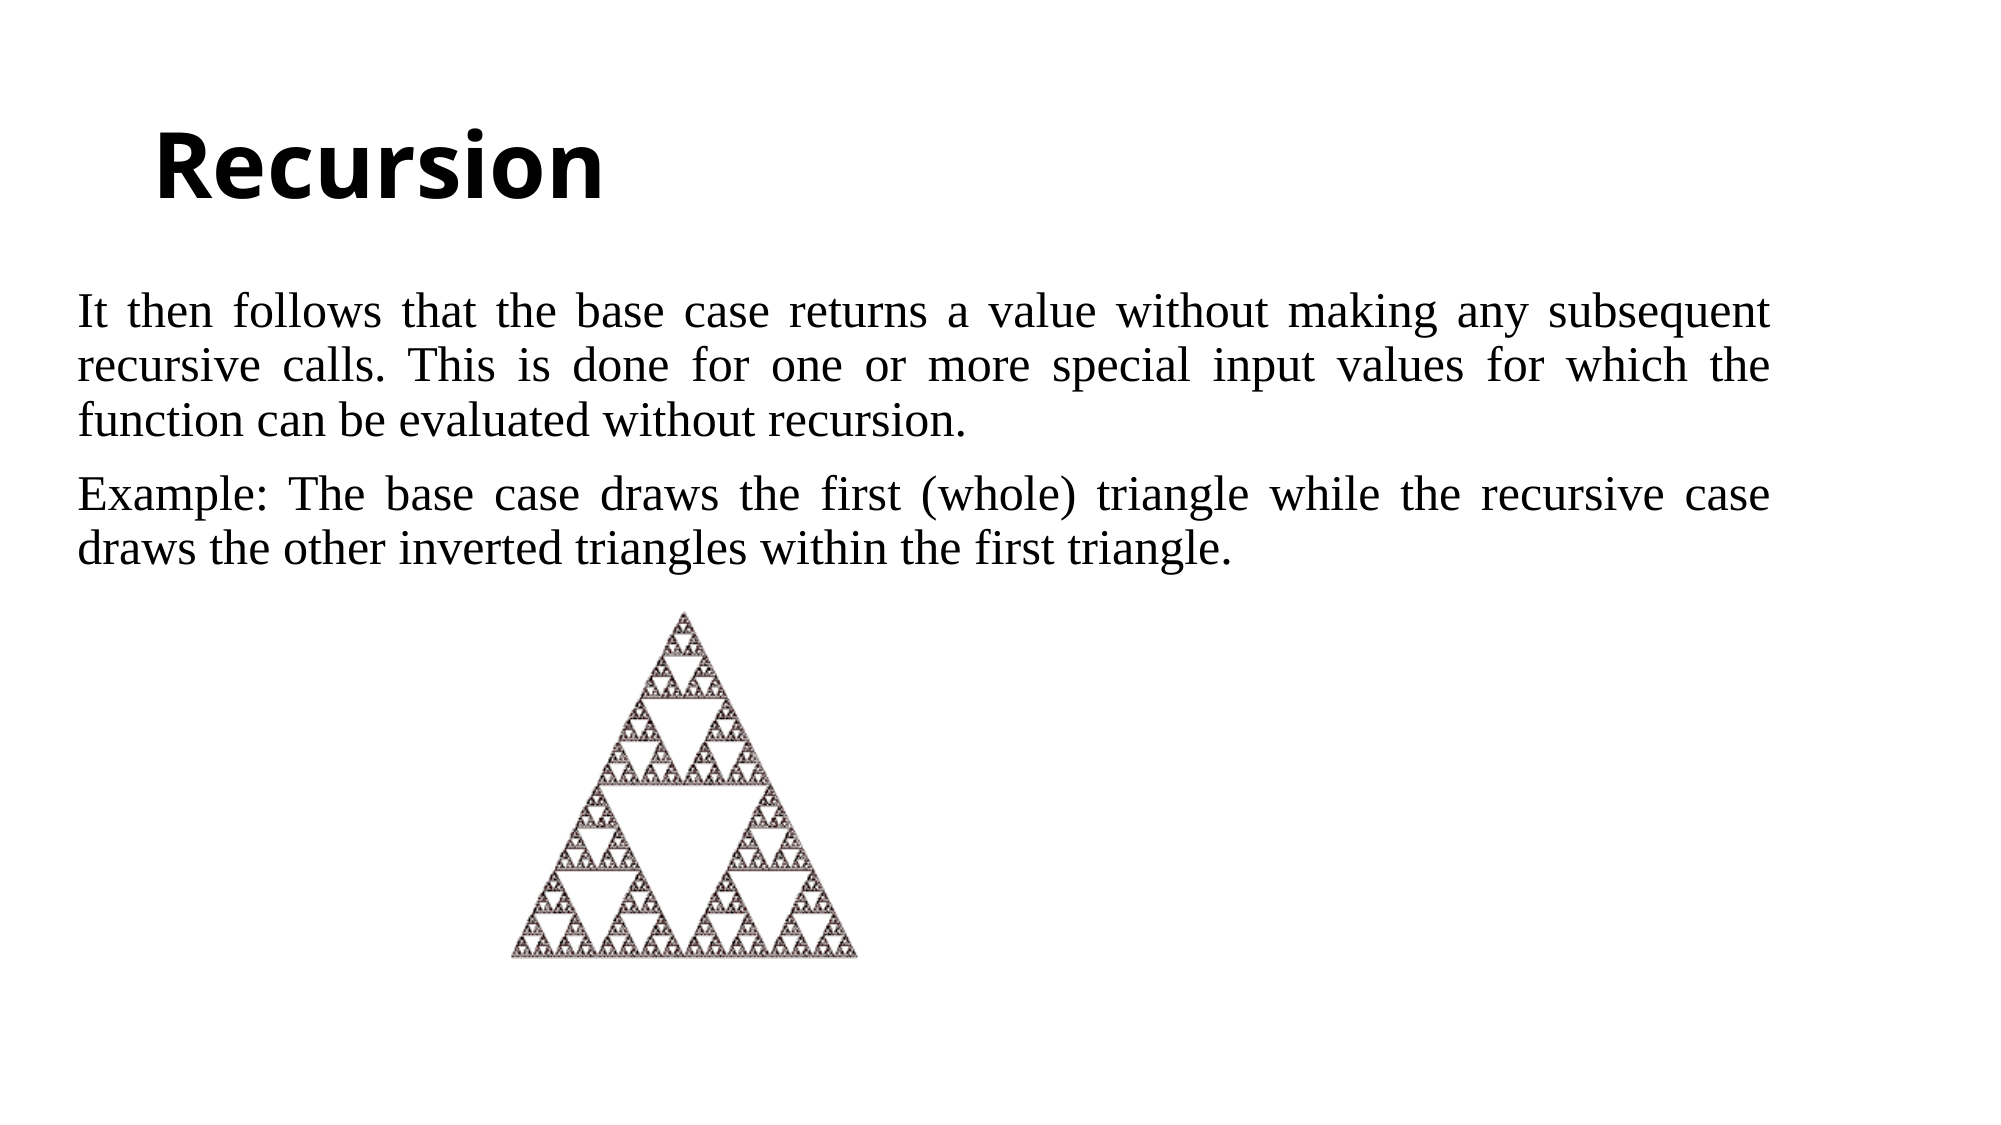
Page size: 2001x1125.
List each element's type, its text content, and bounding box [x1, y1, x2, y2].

picture [507, 610, 861, 959]
list It then follows that the base case returns a value without making any subsequent recursive calls. This is done for one or more special input values for which the function can be evaluated without recursion. Example: The base case draws the first (whole) triangle while the recursive case draws the other inverted triangles within the first triangle. [62, 277, 1788, 992]
title Recursion [137, 59, 1863, 278]
